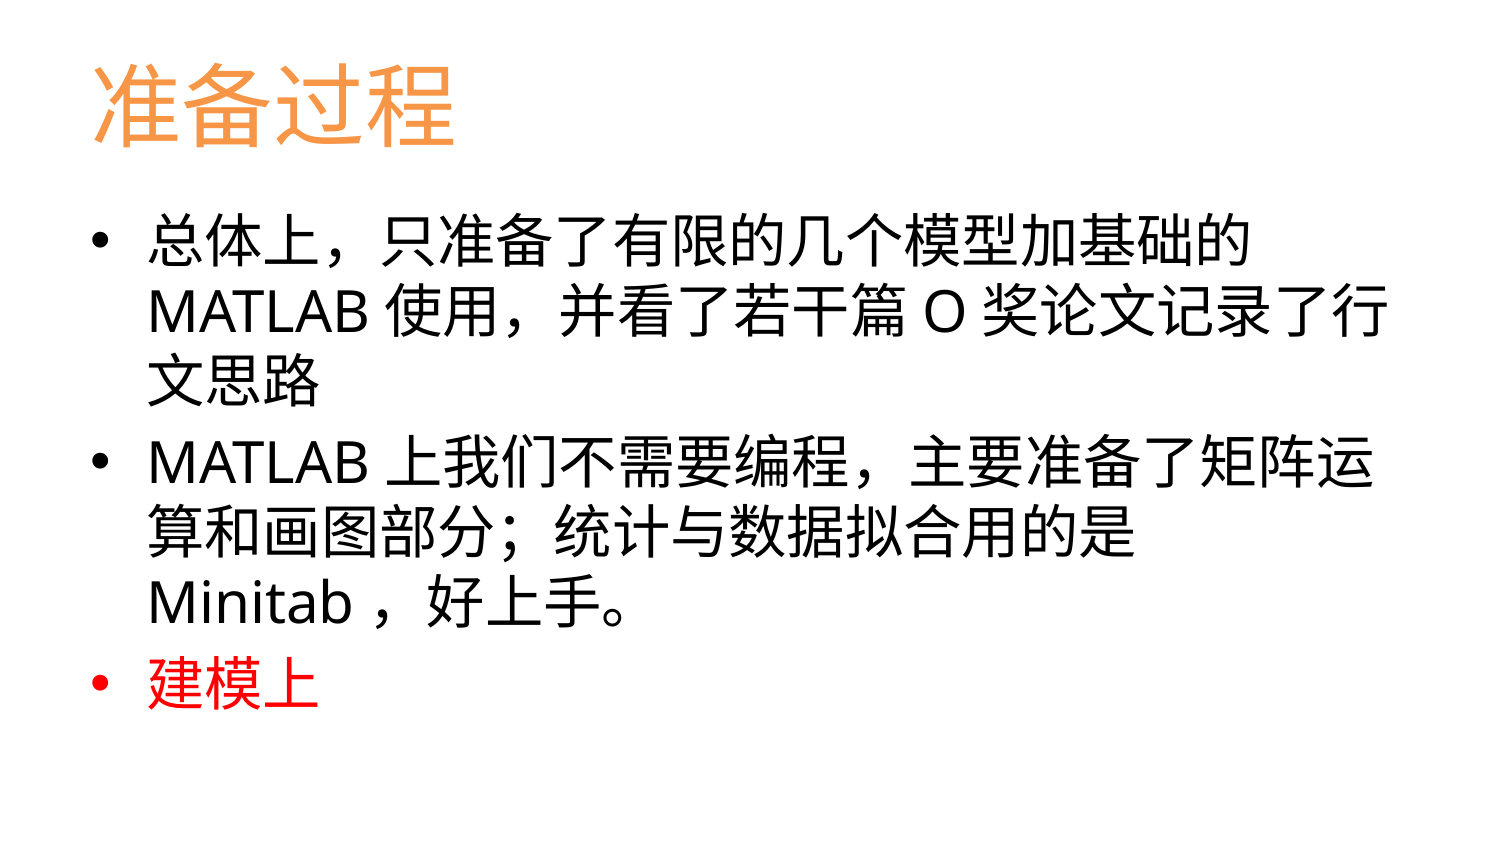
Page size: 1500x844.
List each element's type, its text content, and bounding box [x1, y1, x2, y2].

title 准备过程 [75, 33, 1425, 175]
list 总体上，只准备了有限的几个模型加基础的MATLAB使用，并看了若干篇O奖论文记录了行文思路 MATLAB上我们不需要编程，主要准备了矩阵运算和画图部分；统计与数据拟合用的是Minitab，好上手。 建模上 [75, 196, 1425, 754]
